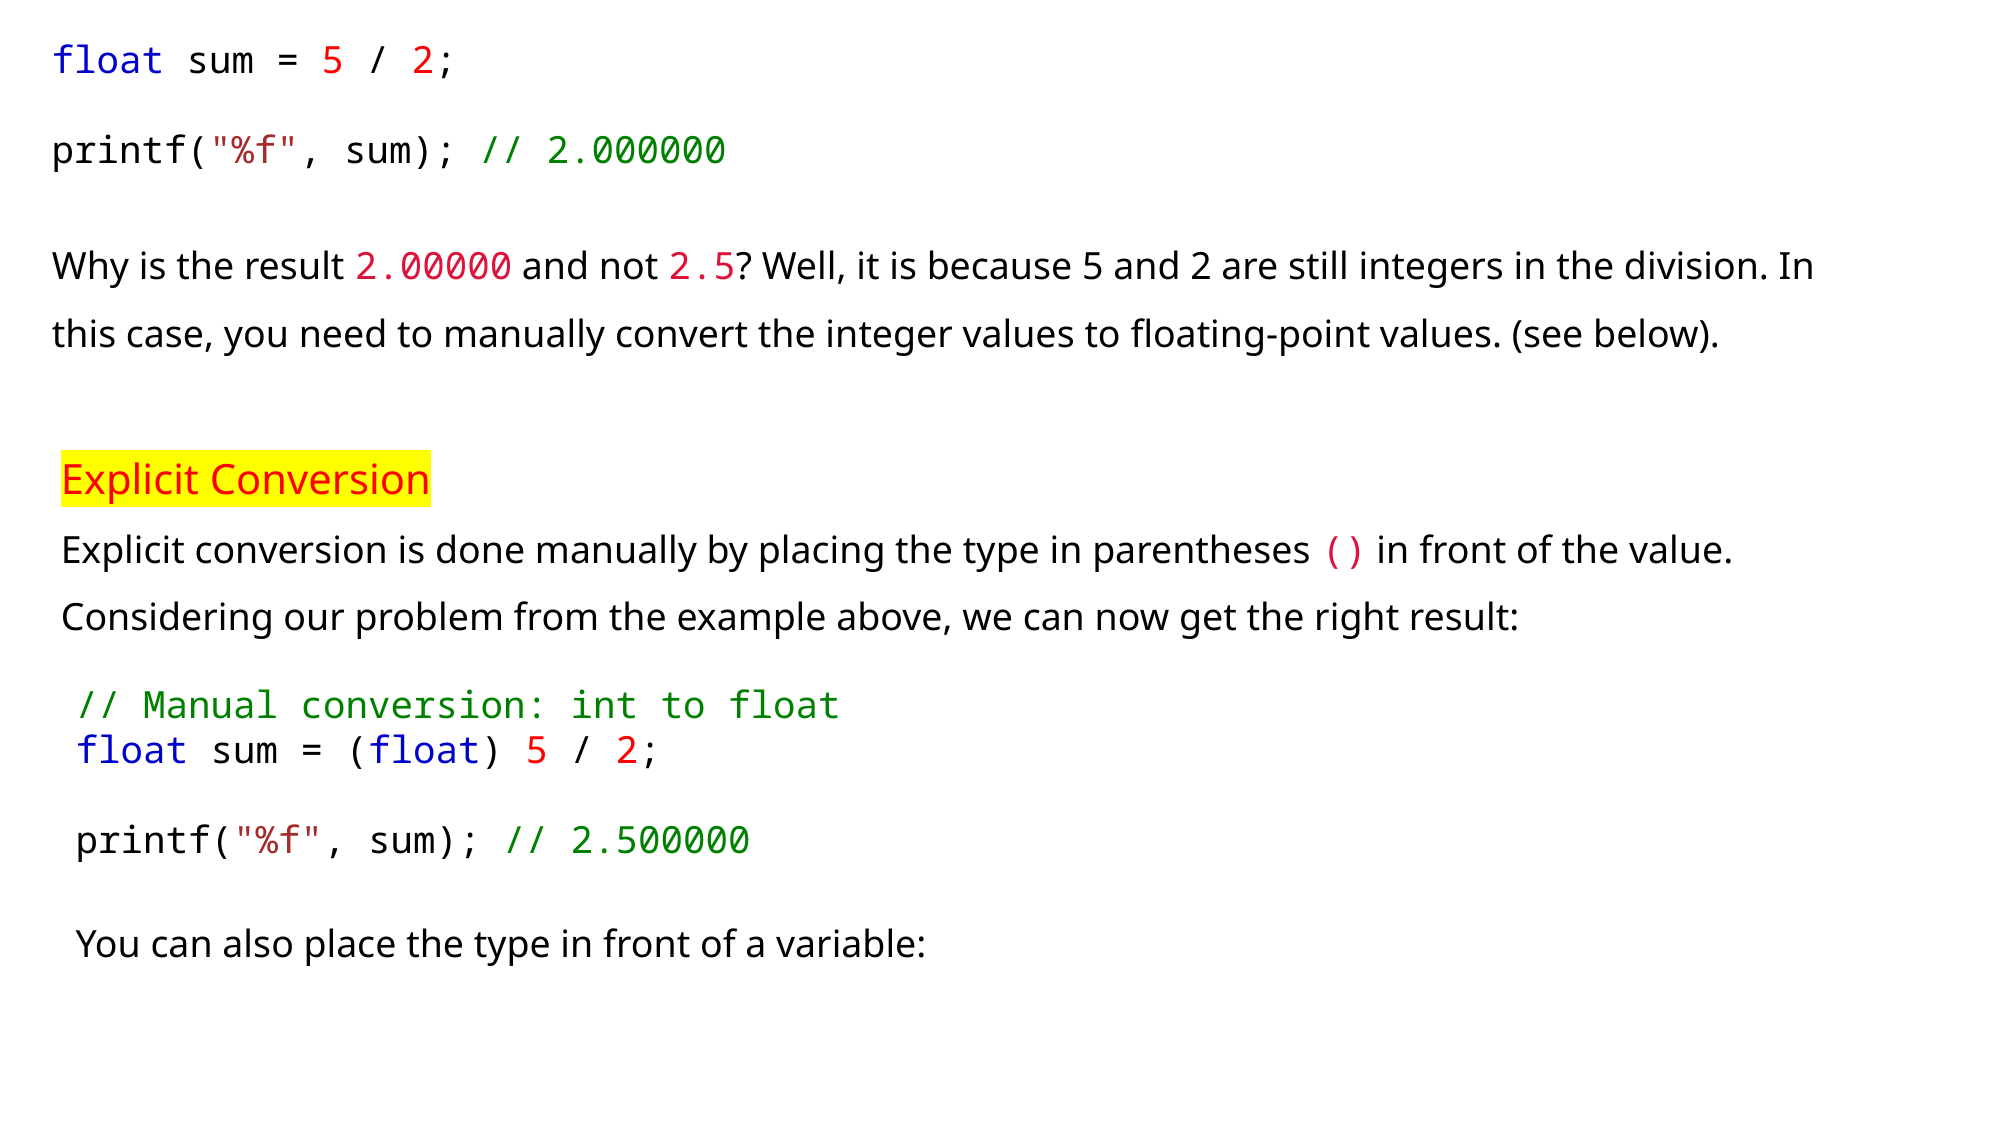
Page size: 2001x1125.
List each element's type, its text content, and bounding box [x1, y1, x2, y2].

text_box Why is the result 2.00000 and not 2.5? Well, it is because 5 and 2 are still integers in the division. In this case, you need to manually convert the integer values to floating-point values. (see below). [36, 212, 1846, 363]
text_box Explicit Conversion Explicit conversion is done manually by placing the type in parentheses () in front of the value. Considering our problem from the example above, we can now get the right result: [60, 413, 1894, 653]
text_box You can also place the type in front of a variable: [60, 912, 1061, 973]
text_box // Manual conversion: int to float float sum = (float) 5 / 2; printf("%f", sum); // 2.500000 [60, 673, 1061, 868]
text_box float sum = 5 / 2; printf("%f", sum); // 2.000000 [36, 28, 1037, 179]
